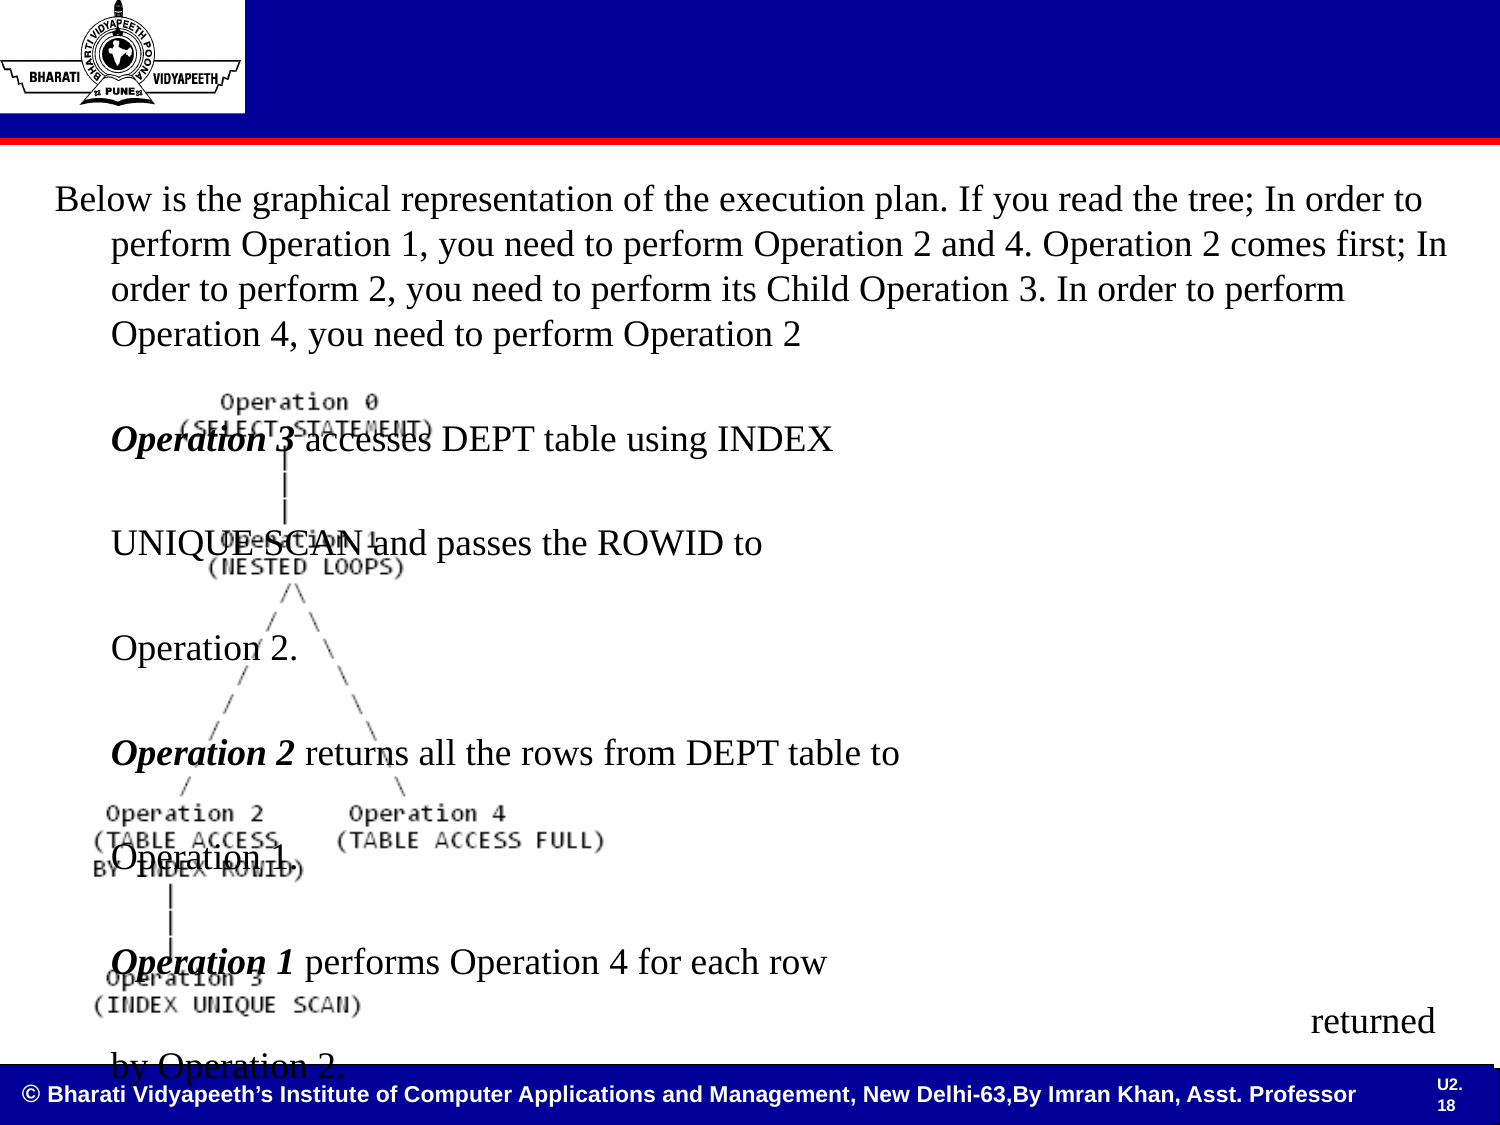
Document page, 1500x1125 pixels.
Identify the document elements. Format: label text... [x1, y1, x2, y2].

picture [74, 387, 638, 1022]
list Below is the graphical representation of the execution plan. If you read the tree; In order to perform Operation 1, you need to perform Operation 2 and 4. Operation 2 comes first; In order to perform 2, you need to perform its Child Operation 3. In order to perform Operation 4, you need to perform Operation 2 Operation 3 accesses DEPT table using INDEX UNIQUE SCAN and passes the ROWID to Operation 2. Operation 2 returns all the rows from DEPT table to Operation 1. Operation 1 performs Operation 4 for each row returned by Operation 2. Operation 4 performs a full table scan (TABLE ACCESS FULL) scan and applies the filter E.DEPTNO=10 and returns the rows to Operation 1 Operation 1 returns the final results to Operation 0 [39, 166, 1469, 1024]
picture [0, 0, 241, 106]
